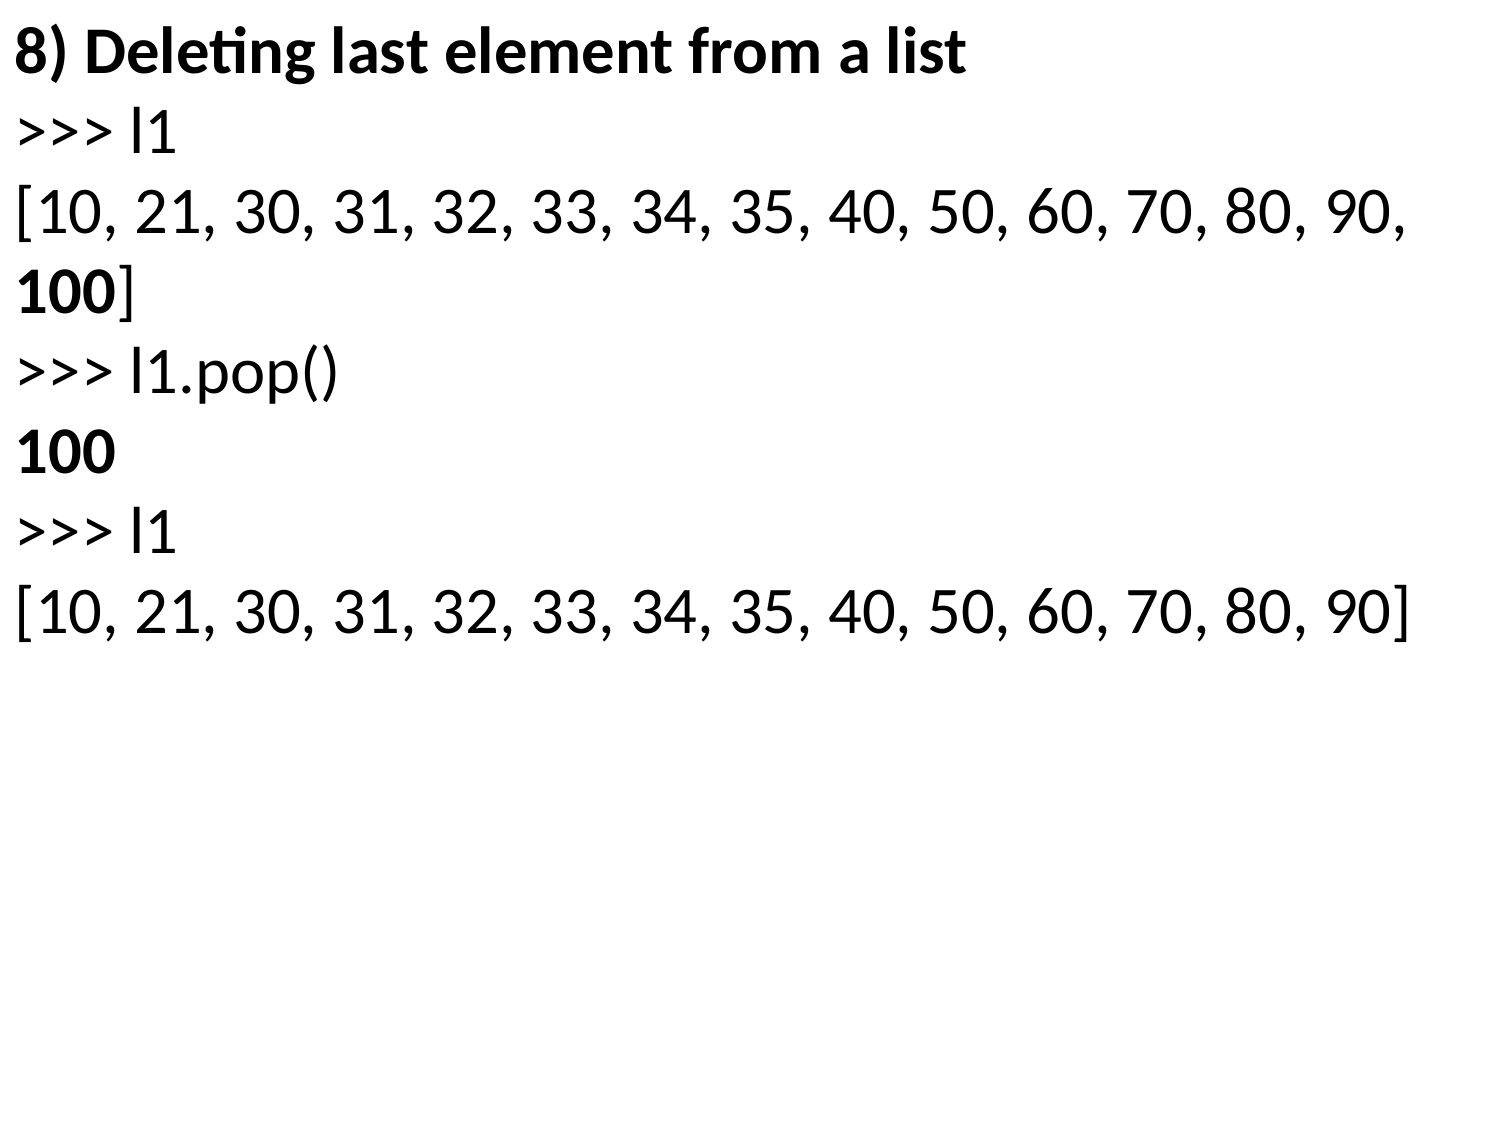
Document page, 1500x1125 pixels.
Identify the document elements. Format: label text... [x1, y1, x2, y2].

text_box 8) Deleting last element from a list >>> l1 [10, 21, 30, 31, 32, 33, 34, 35, 40, 50, 60, 70, 80, 90, 100] >>> l1.pop() 100 >>> l1 [10, 21, 30, 31, 32, 33, 34, 35, 40, 50, 60, 70, 80, 90] [0, 0, 1500, 655]
